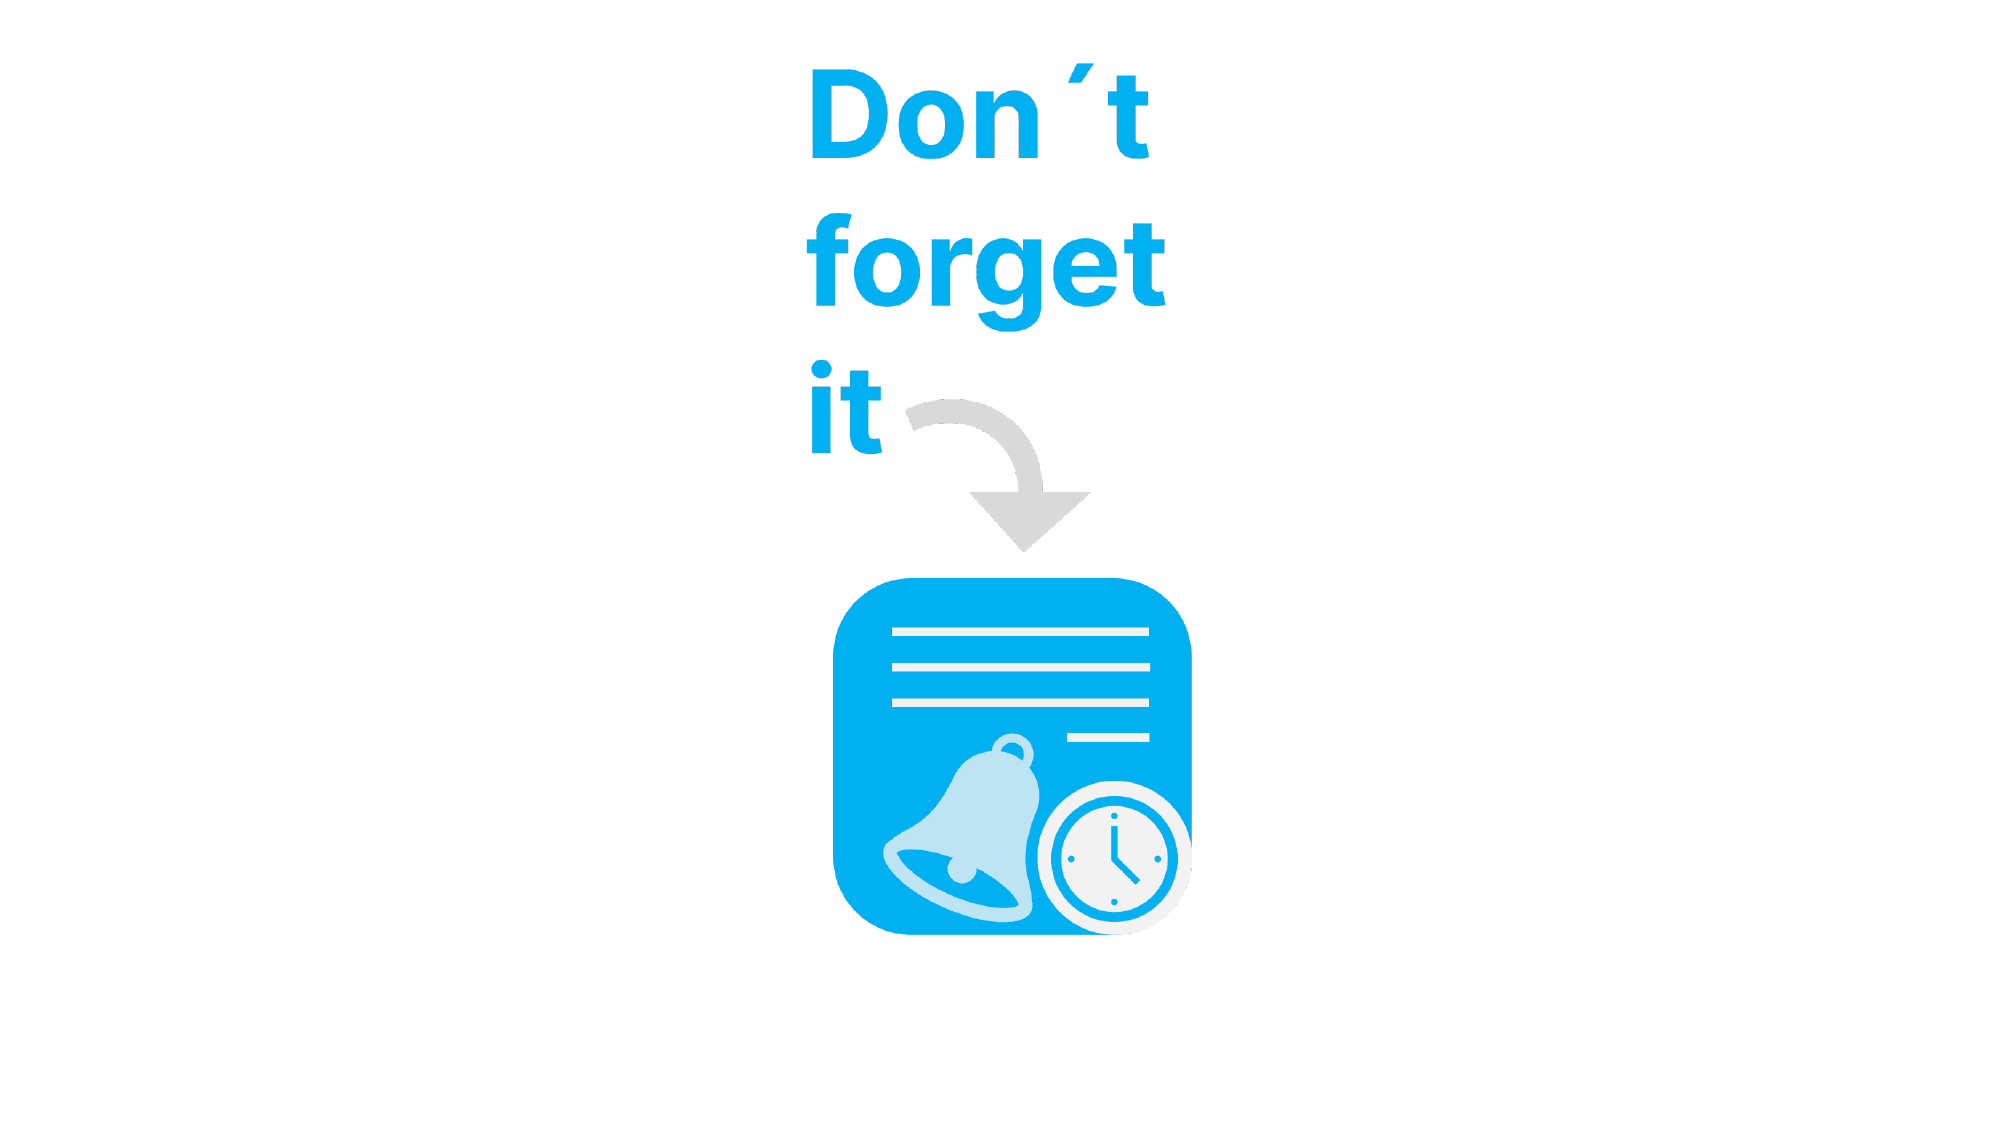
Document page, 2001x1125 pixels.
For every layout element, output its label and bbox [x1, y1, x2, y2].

picture [806, 61, 1194, 940]
